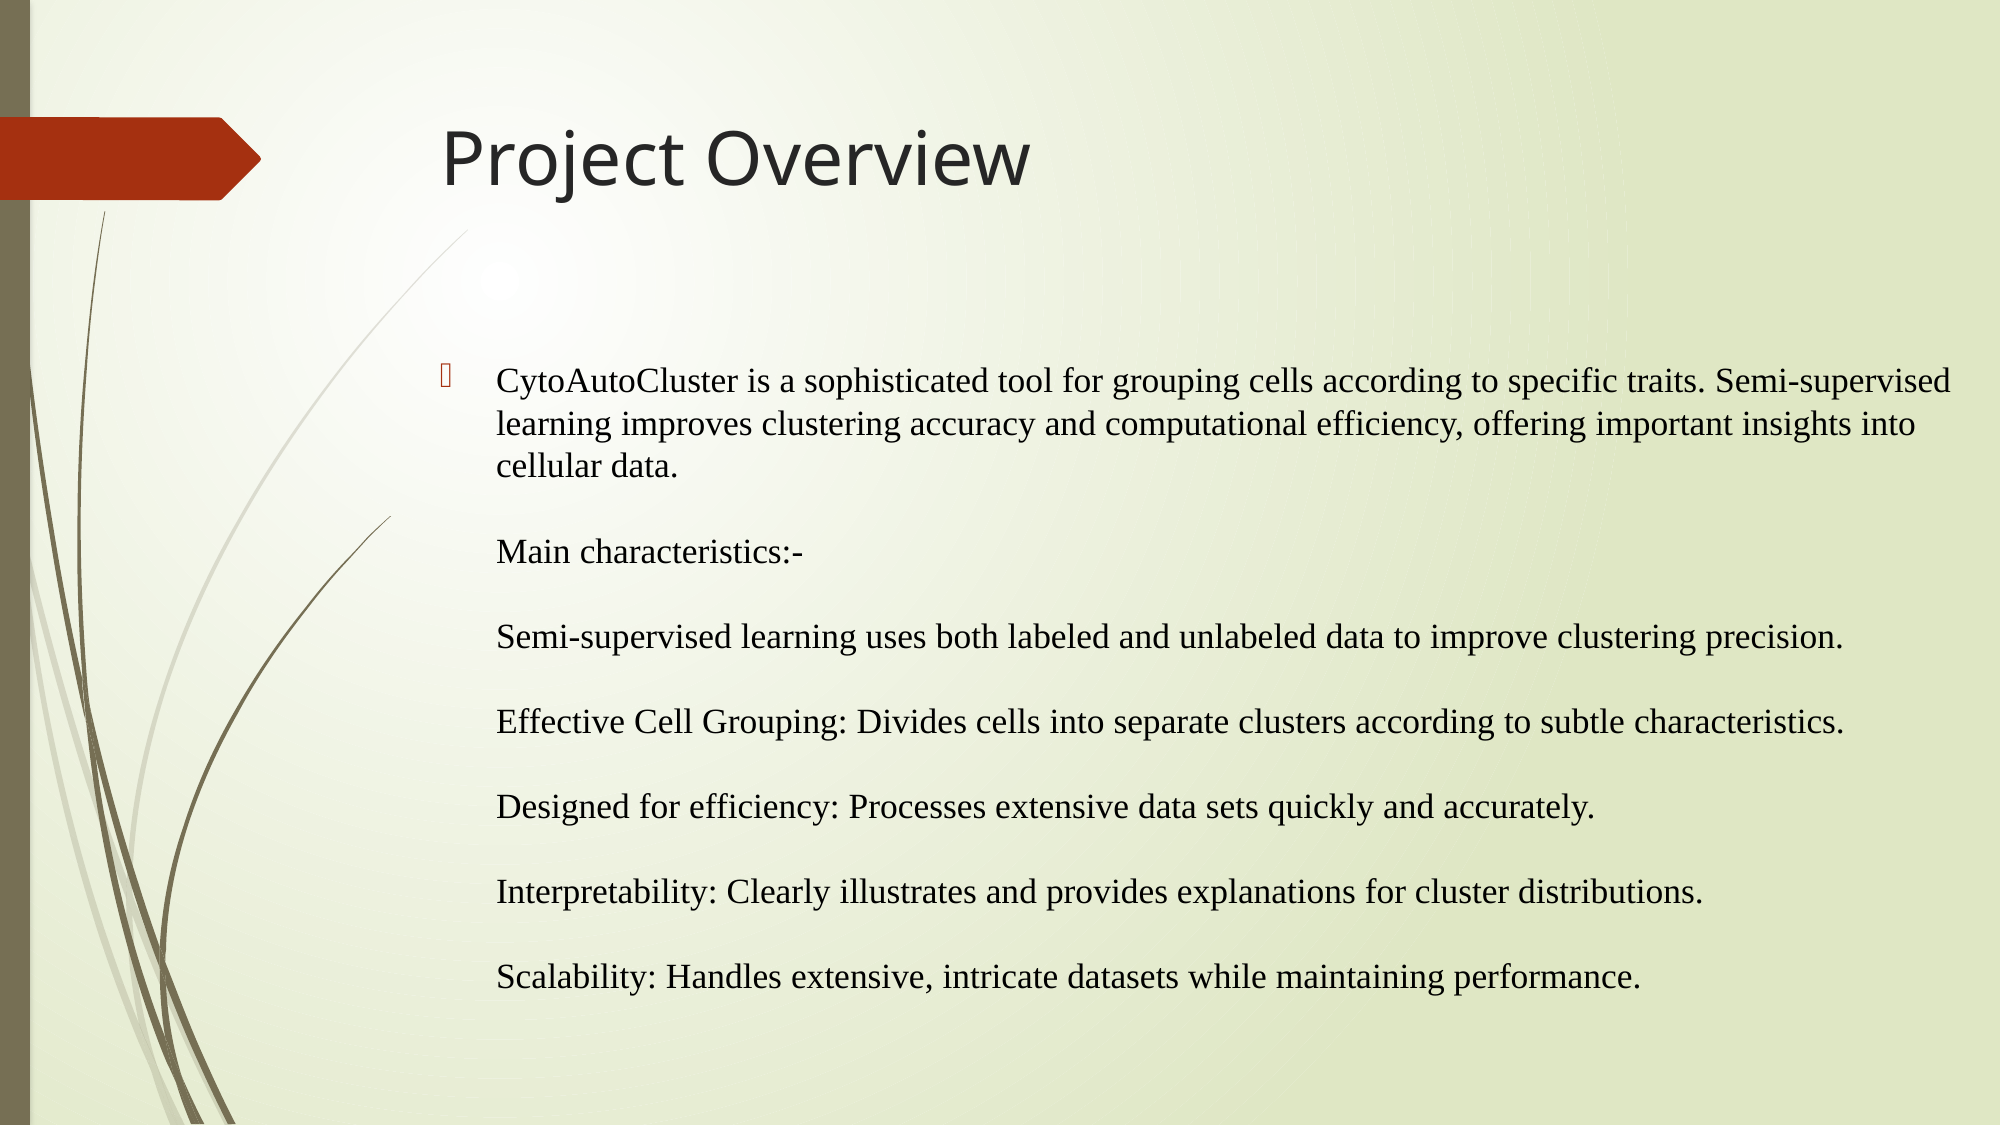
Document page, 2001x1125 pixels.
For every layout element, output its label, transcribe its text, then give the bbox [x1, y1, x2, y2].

list CytoAutoCluster is a sophisticated tool for grouping cells according to specific traits. Semi-supervised learning improves clustering accuracy and computational efficiency, offering important insights into cellular data. Main characteristics:- Semi-supervised learning uses both labeled and unlabeled data to improve clustering precision. Effective Cell Grouping: Divides cells into separate clusters according to subtle characteristics. Designed for efficiency: Processes extensive data sets quickly and accurately. Interpretability: Clearly illustrates and provides explanations for cluster distributions. Scalability: Handles extensive, intricate datasets while maintaining performance. [424, 350, 1986, 1125]
title Project Overview [425, 102, 1888, 313]
